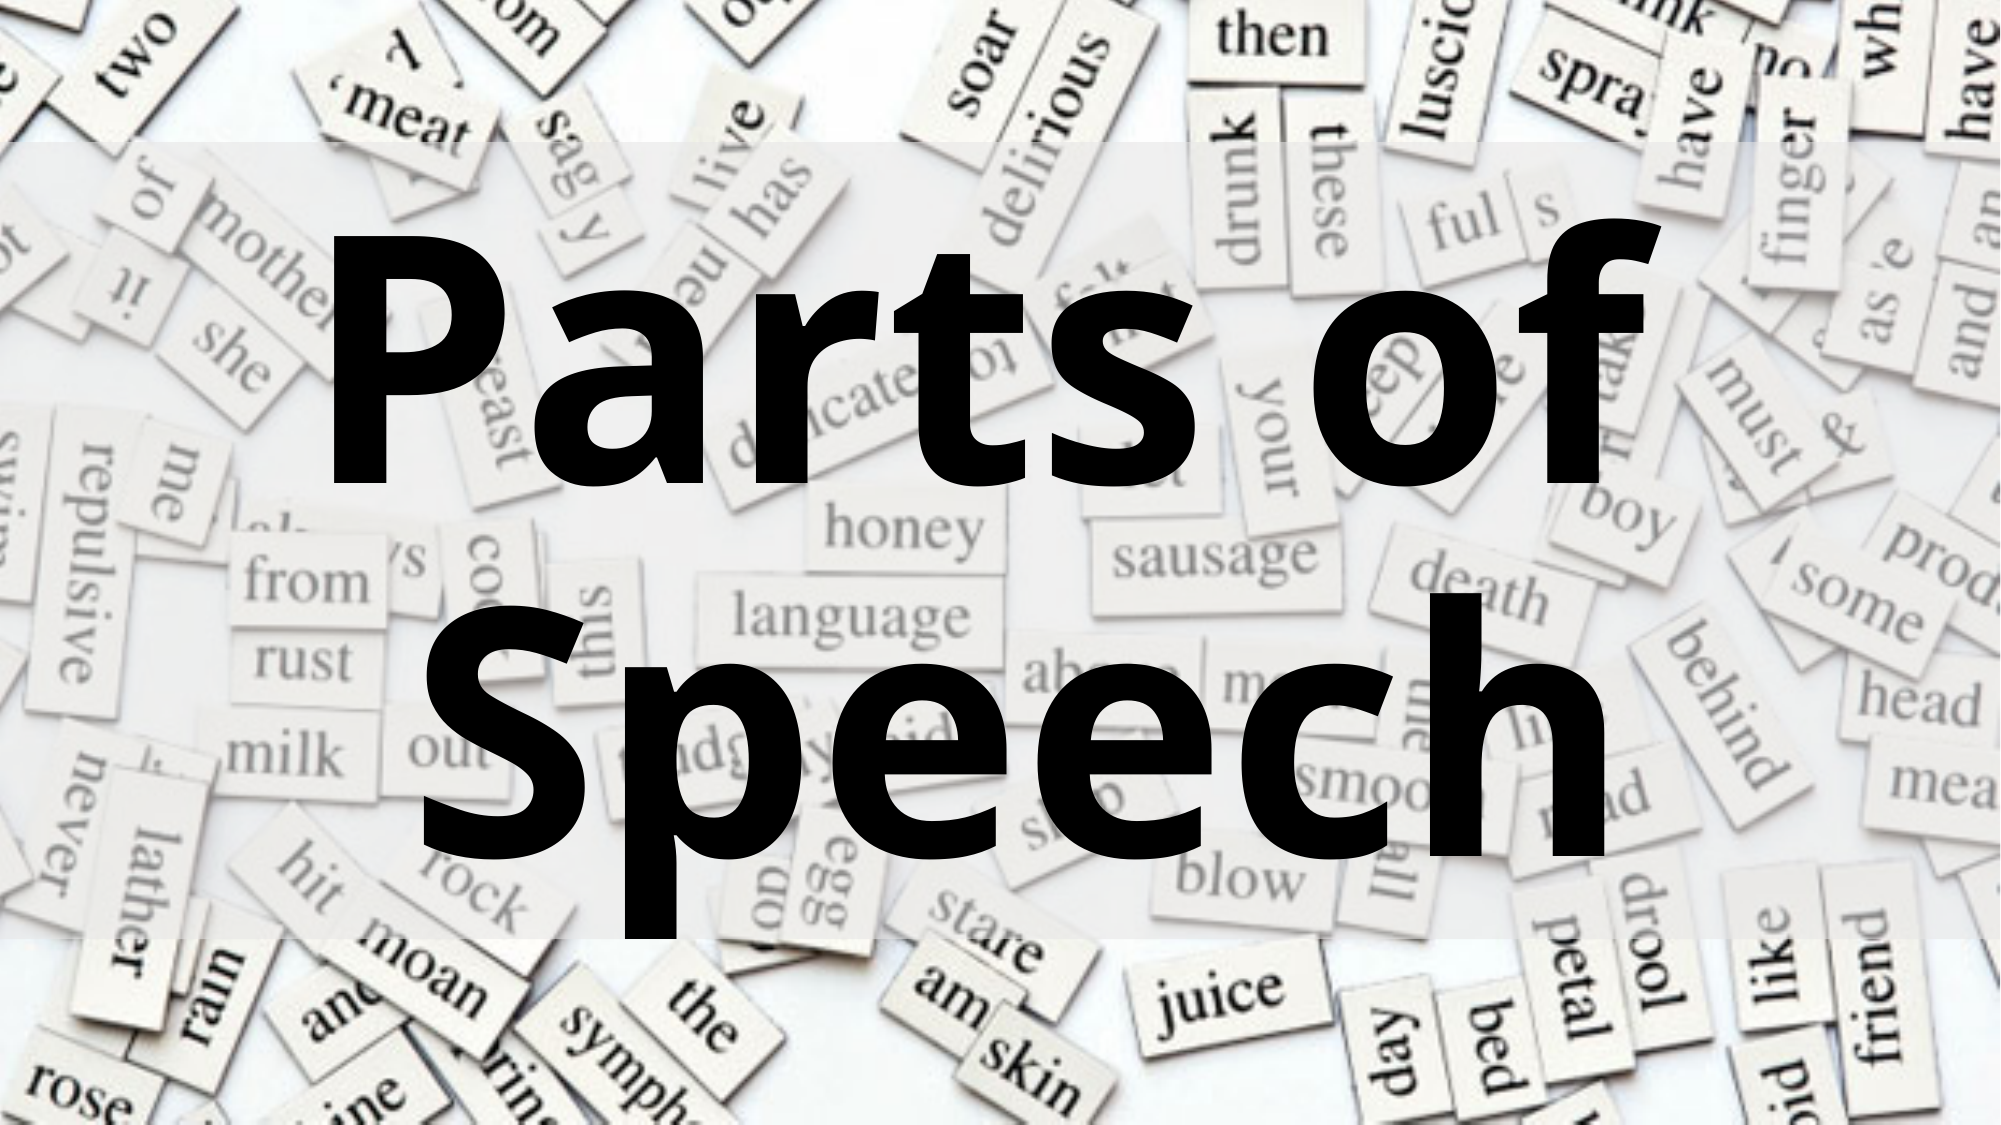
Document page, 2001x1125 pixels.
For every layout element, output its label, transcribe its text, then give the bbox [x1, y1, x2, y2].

title Parts of Speech [0, 142, 2000, 940]
picture [0, 0, 2001, 1125]
